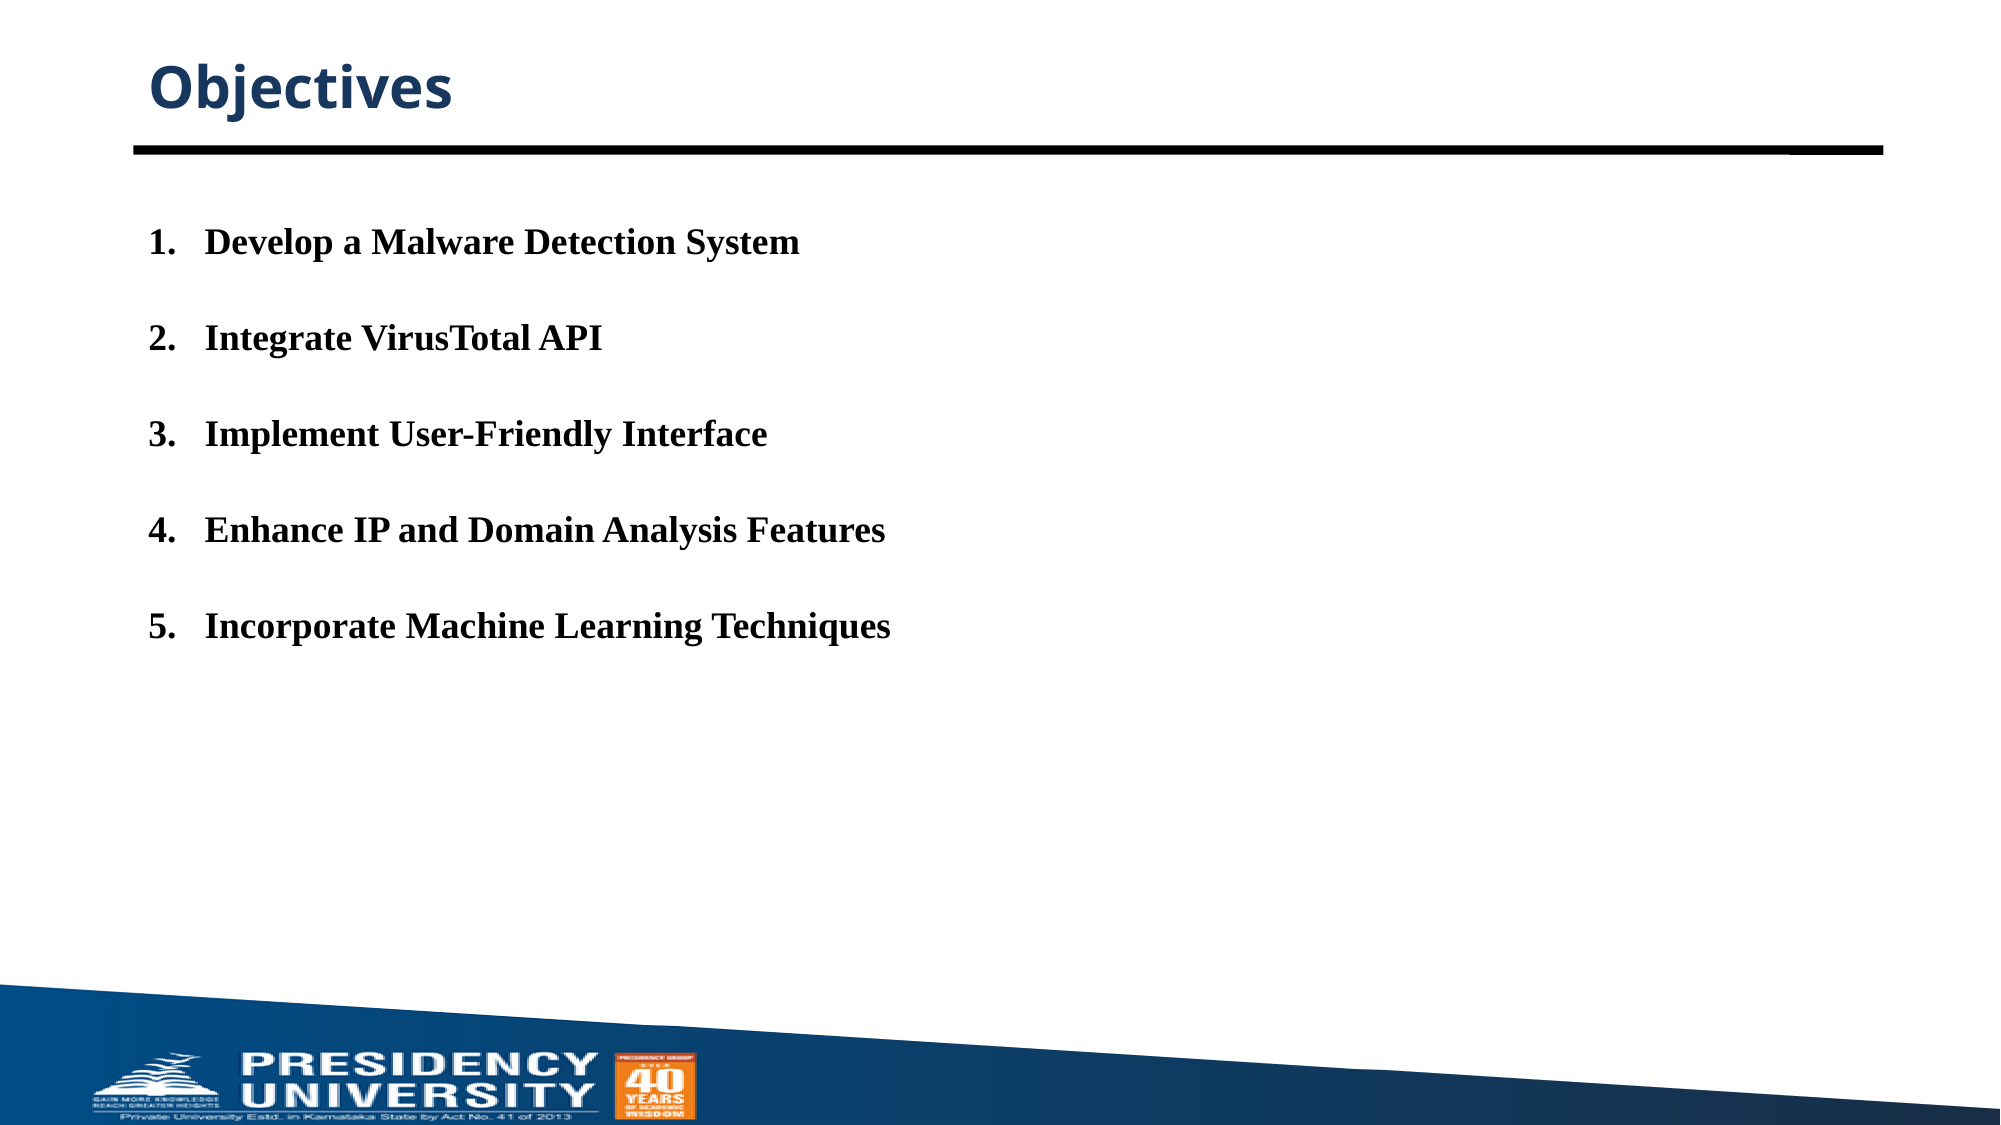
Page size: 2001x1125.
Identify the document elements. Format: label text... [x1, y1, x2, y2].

title Objectives [133, 45, 1884, 125]
picture [0, 982, 2000, 1125]
list Develop a Malware Detection System Integrate VirusTotal API Implement User-Friendly Interface Enhance IP and Domain Analysis Features Incorporate Machine Learning Techniques [133, 187, 1884, 1000]
